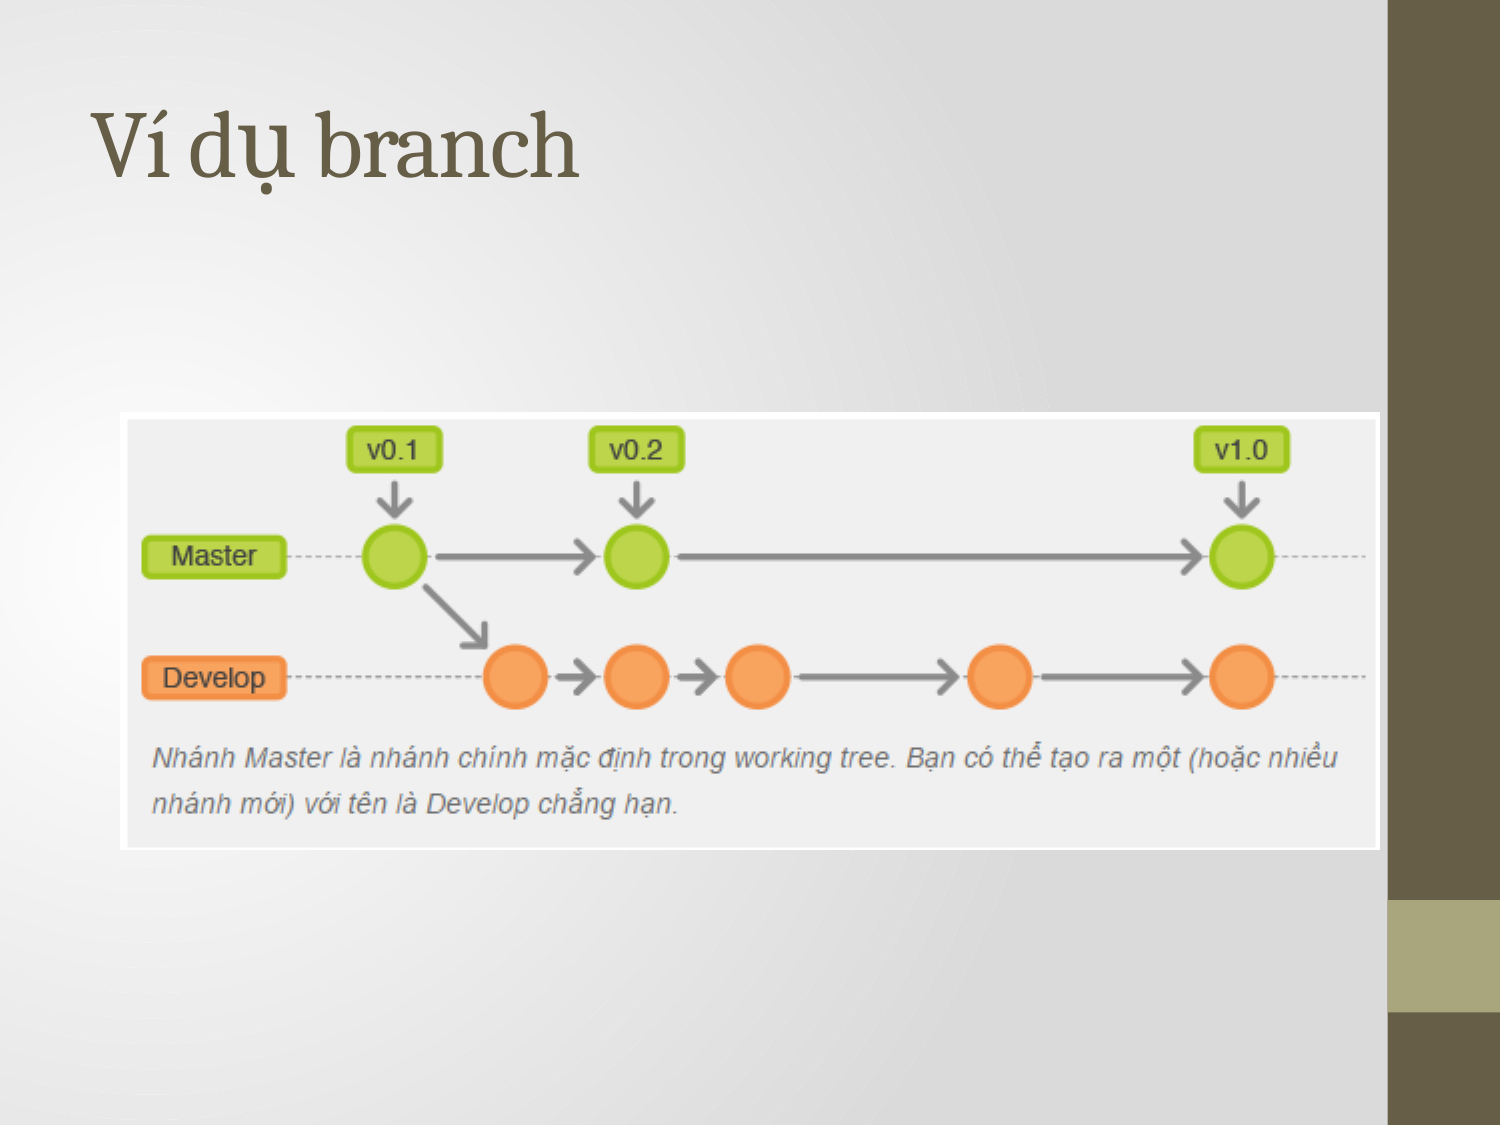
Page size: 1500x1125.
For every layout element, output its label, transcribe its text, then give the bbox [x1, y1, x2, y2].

picture [120, 411, 1380, 851]
title Ví dụ branch [75, 45, 1325, 233]
